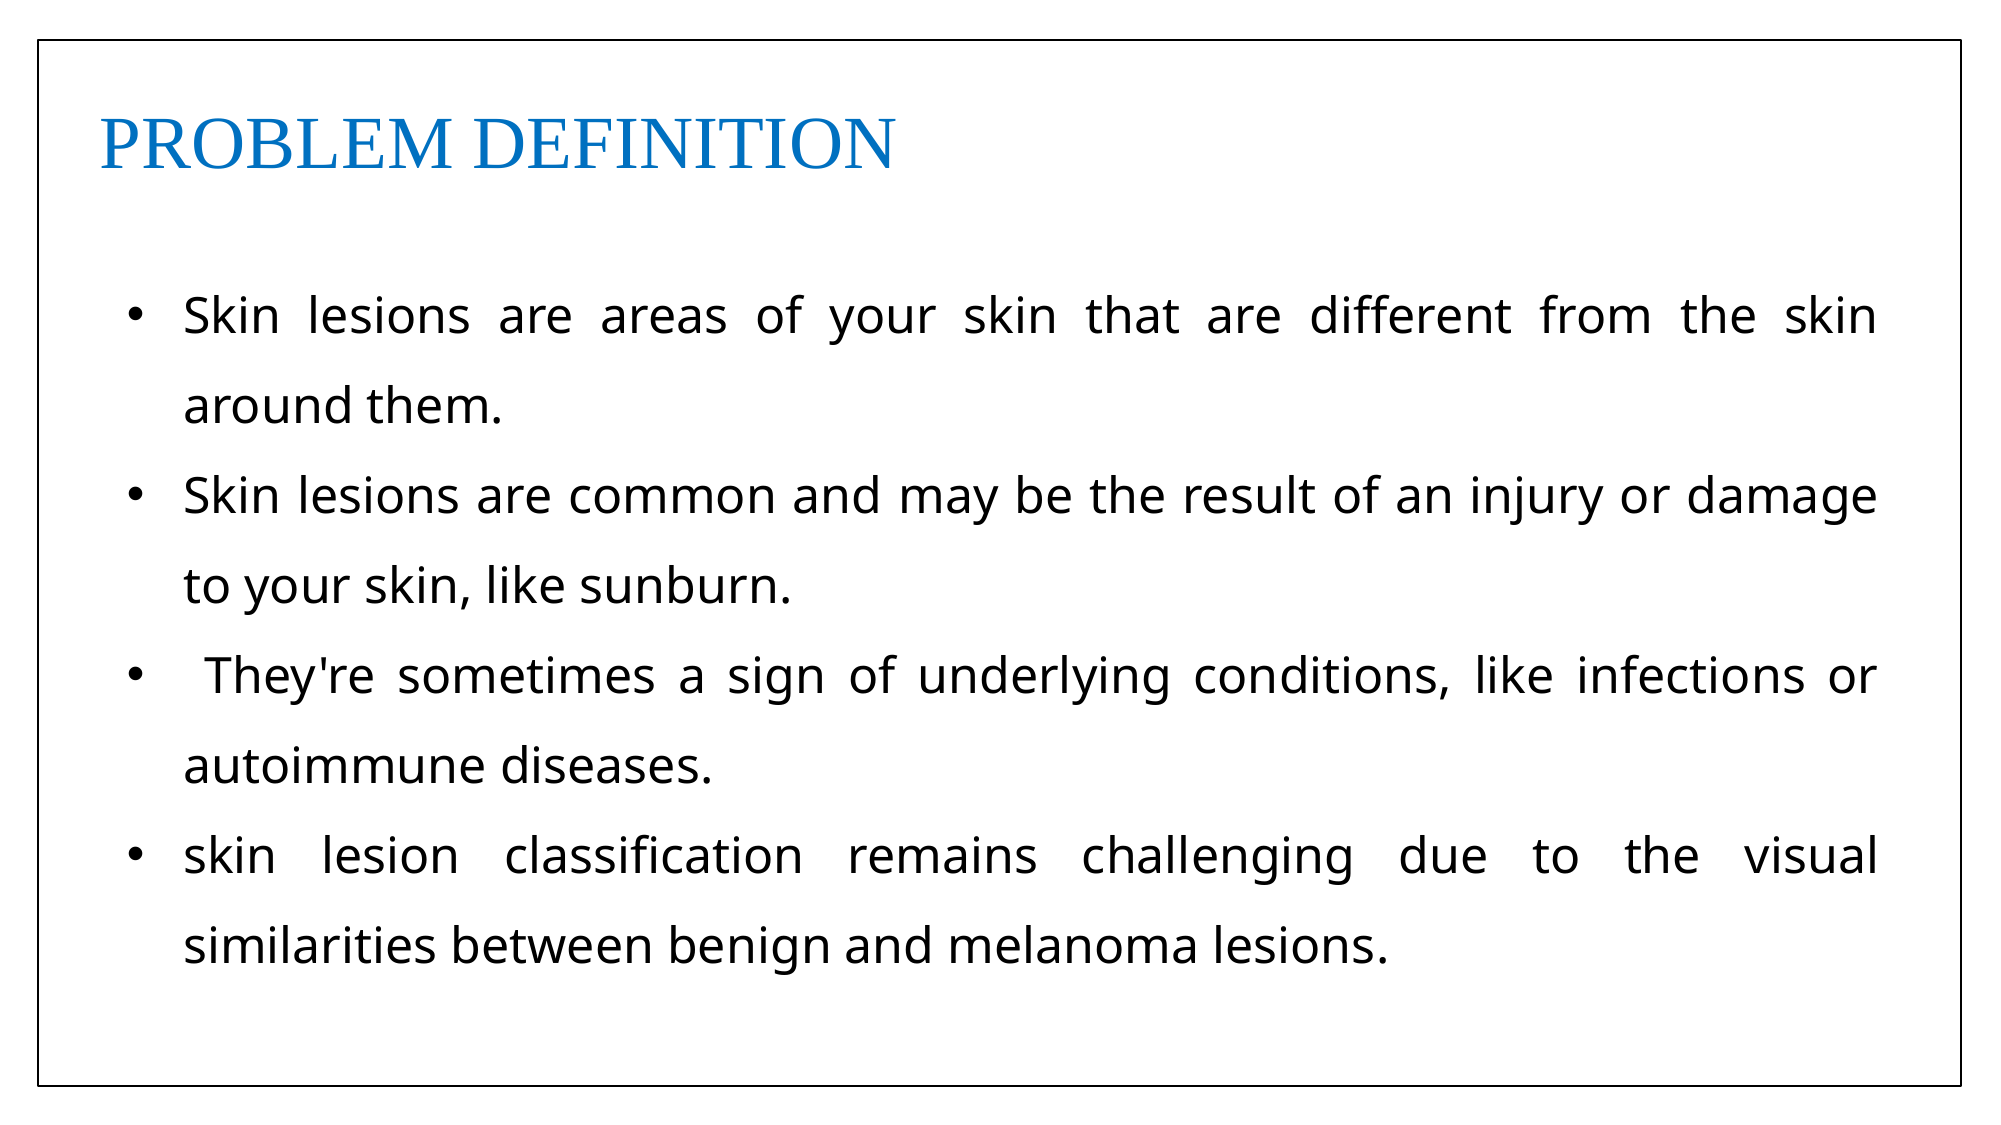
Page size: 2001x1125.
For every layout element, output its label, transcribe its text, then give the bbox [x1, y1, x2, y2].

text_box Skin lesions are areas of your skin that are different from the skin around them. Skin lesions are common and may be the result of an injury or damage to your skin, like sunburn. They're sometimes a sign of underlying conditions, like infections or autoimmune diseases. skin lesion classification remains challenging due to the visual similarities between benign and melanoma lesions. [112, 245, 1895, 981]
text_box PROBLEM DEFINITION [85, 96, 1699, 220]
